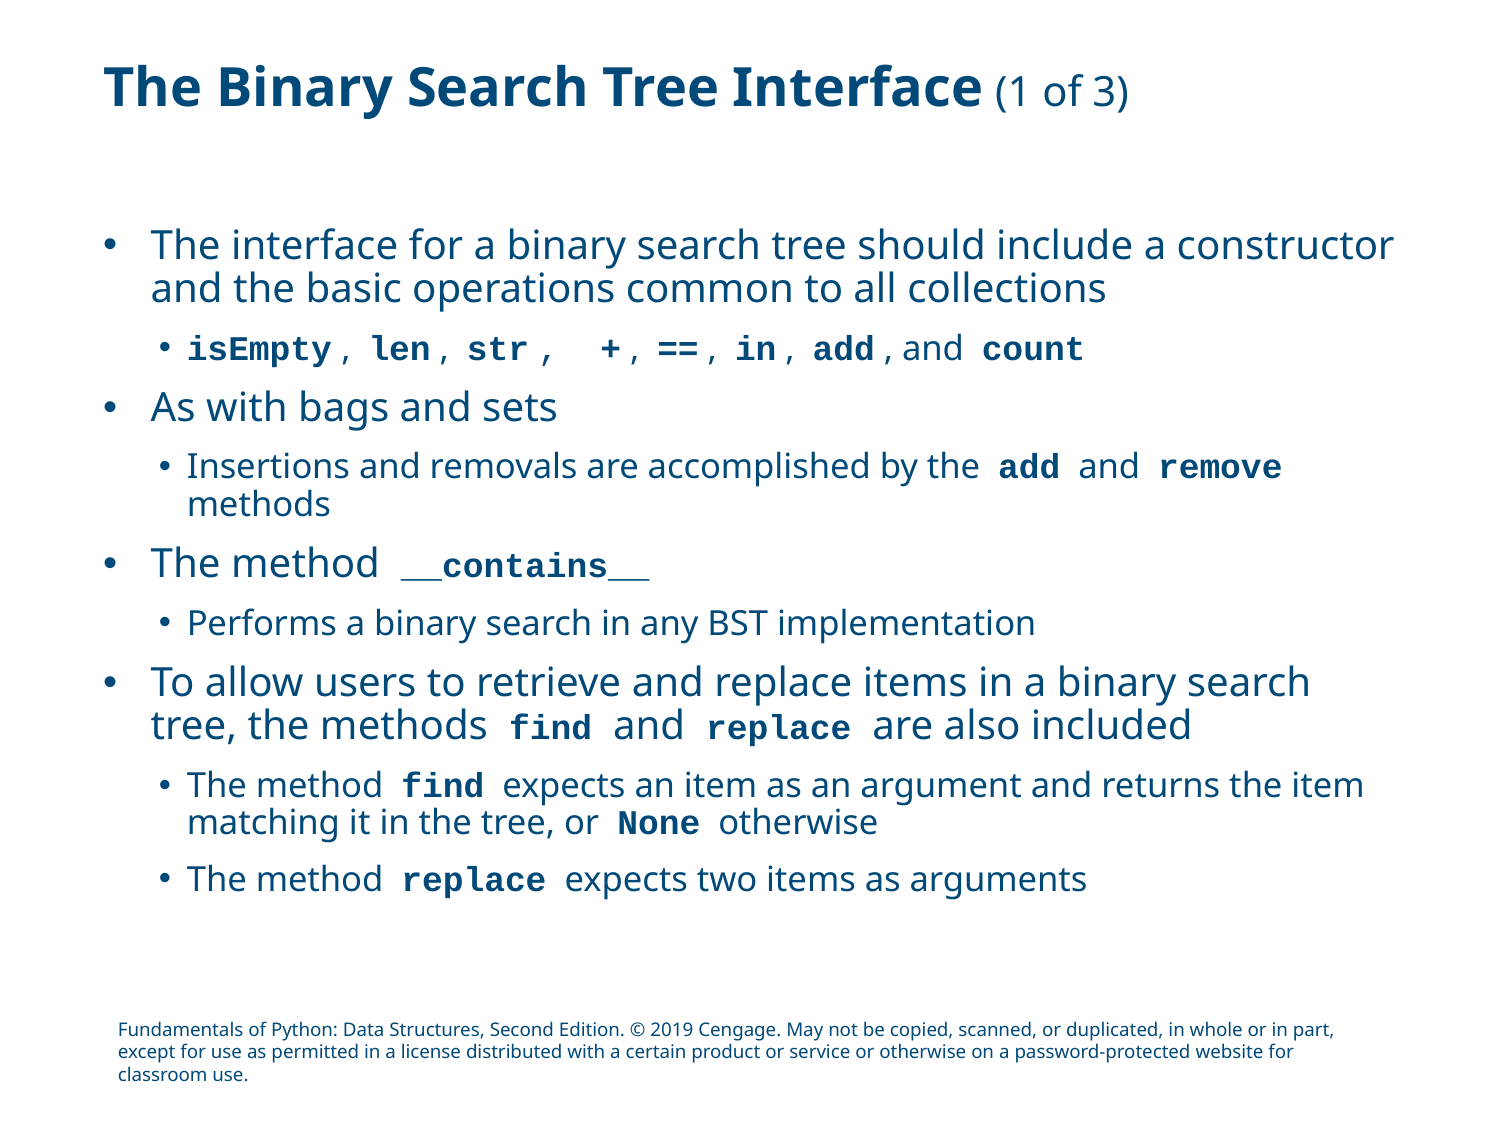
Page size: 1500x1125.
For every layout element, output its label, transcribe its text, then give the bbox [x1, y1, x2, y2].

list The interface for a binary search tree should include a constructor and the basic operations common to all collections isEmpty , len , str , + , == , in , add , and count As with bags and sets Insertions and removals are accomplished by the add and remove methods The method __contains__ Performs a binary search in any BST implementation To allow users to retrieve and replace items in a binary search tree, the methods find and replace are also included The method find expects an item as an argument and returns the item matching it in the tree, or None otherwise The method replace expects two items as arguments [103, 224, 1397, 913]
title The Binary Search Tree Interface (1 of 3) [103, 59, 1397, 150]
footer Fundamentals of Python: Data Structures, Second Edition. © 2019 Cengage. May not be copied, scanned, or duplicated, in whole or in part, except for use as permitted in a license distributed with a certain product or service or otherwise on a password-protected website for classroom use. [103, 1009, 1397, 1070]
